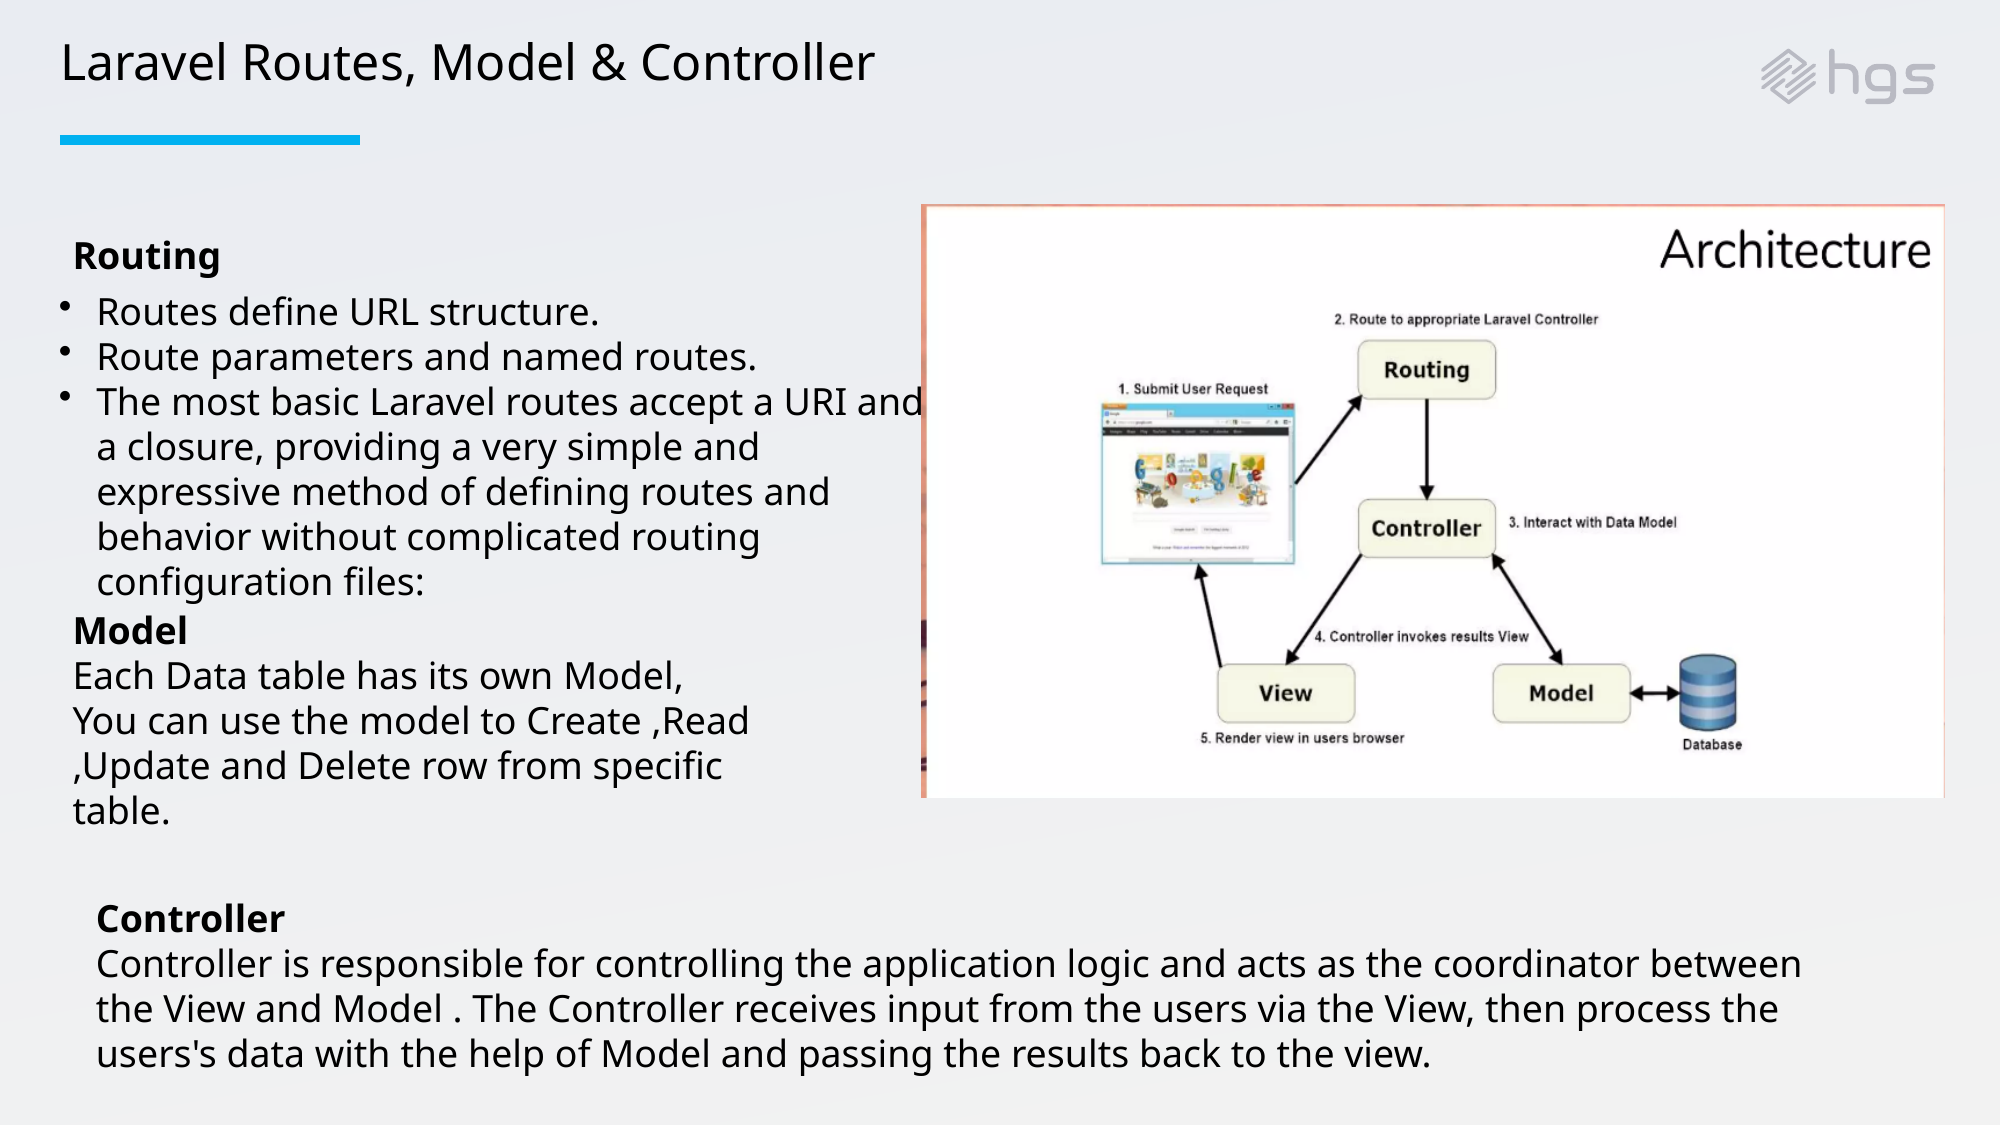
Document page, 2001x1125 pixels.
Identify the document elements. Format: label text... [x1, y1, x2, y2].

title Laravel Routes, Model & Controller [60, 37, 1725, 116]
text_box Controller Controller is responsible for controlling the application logic and acts as the coordinator between the View and Model . The Controller receives input from the users via the View, then process the users's data with the help of Model and passing the results back to the view. [80, 887, 1832, 1082]
picture [920, 204, 1945, 799]
text_box Routes define URL structure. Route parameters and named routes. The most basic Laravel routes accept a URI and a closure, providing a very simple and expressive method of defining routes and behavior without complicated routing configuration files: [43, 280, 920, 641]
text_box Model Each Data table has its own Model, You can use the model to Create ,Read ,Update and Delete row from specific table. [57, 599, 766, 885]
text_box Routing [57, 224, 766, 285]
